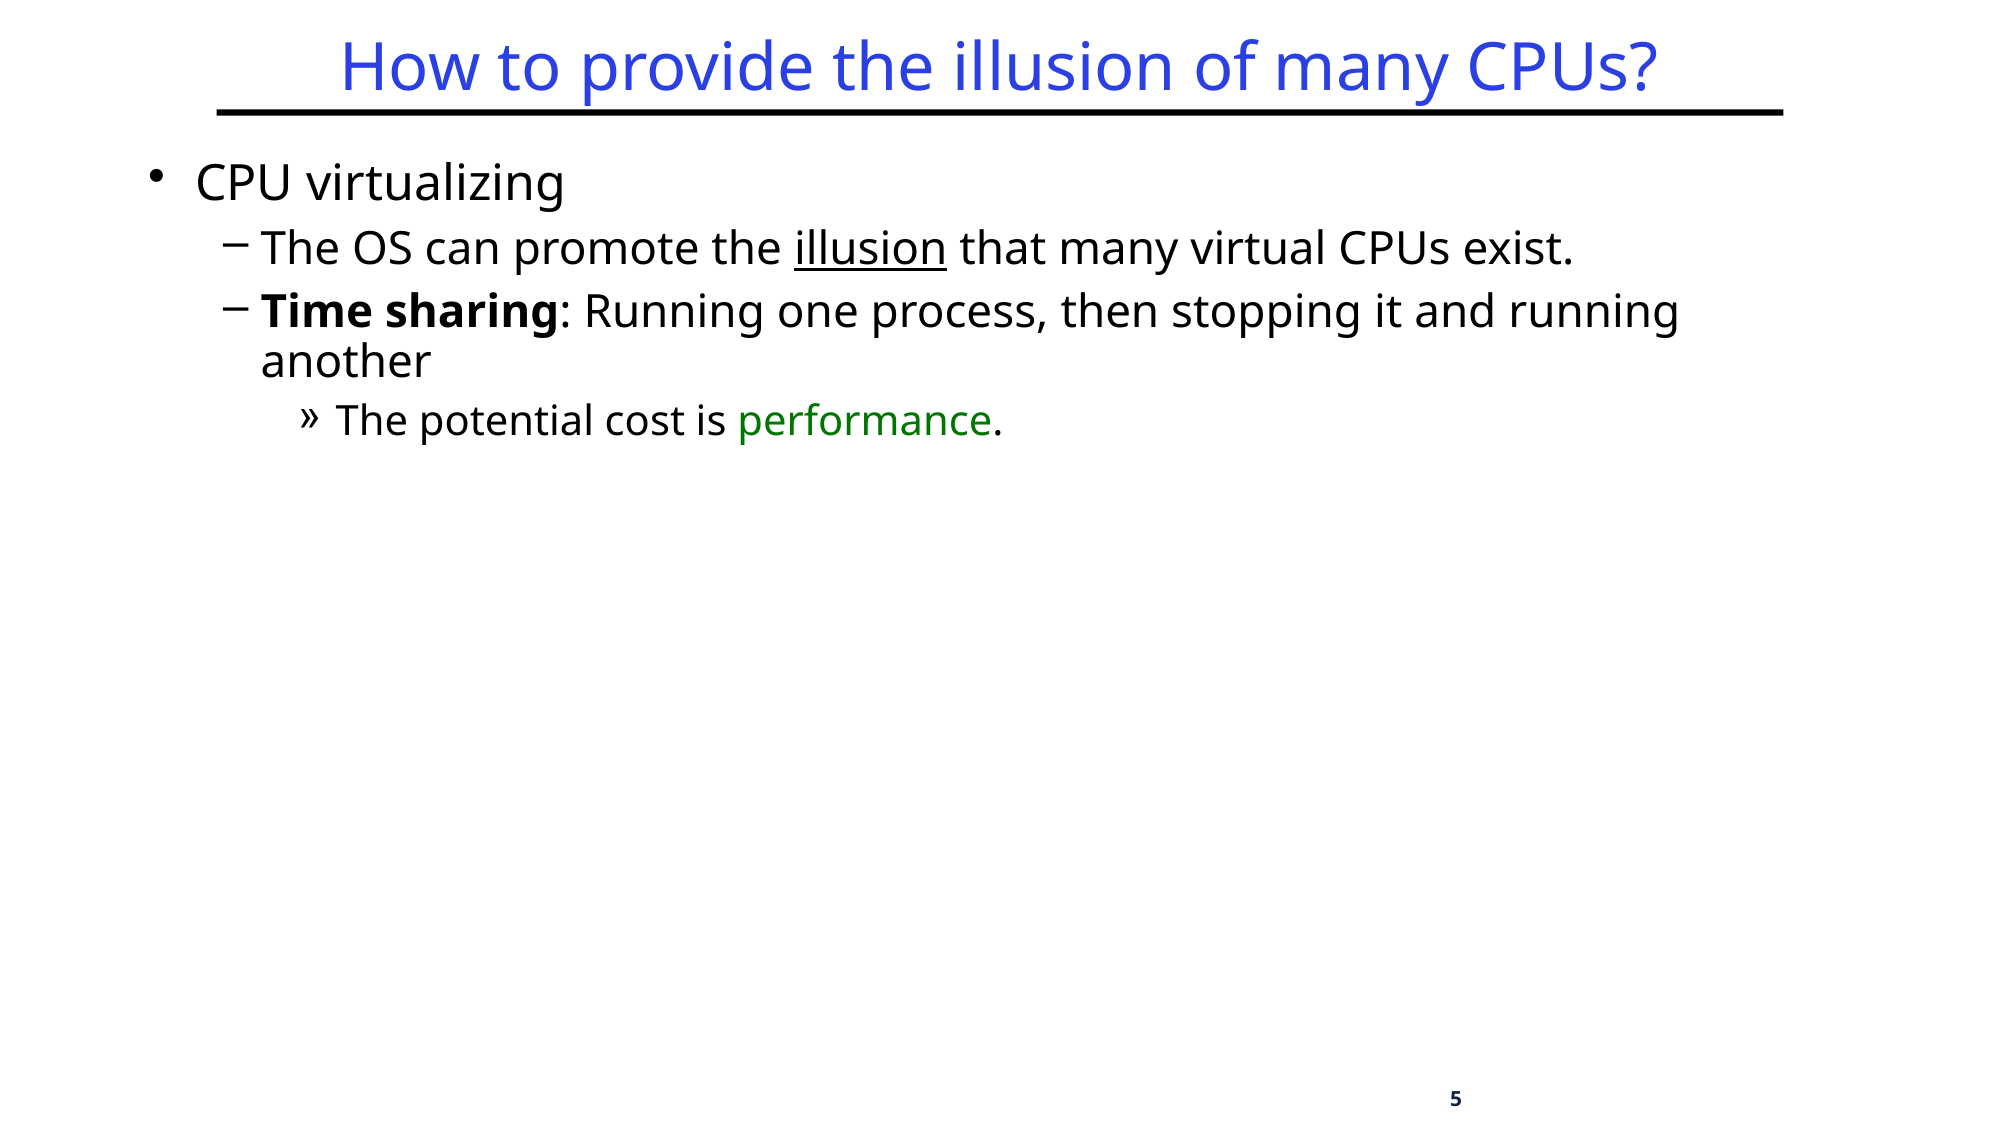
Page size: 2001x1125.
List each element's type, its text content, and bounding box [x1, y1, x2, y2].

title How to provide the illusion of many CPUs? [216, 24, 1784, 113]
slide_number 5 [1306, 1081, 1483, 1118]
list CPU virtualizing The OS can promote the illusion that many virtual CPUs exist. Time sharing: Running one process, then stopping it and running another The potential cost is performance. [133, 149, 1867, 988]
